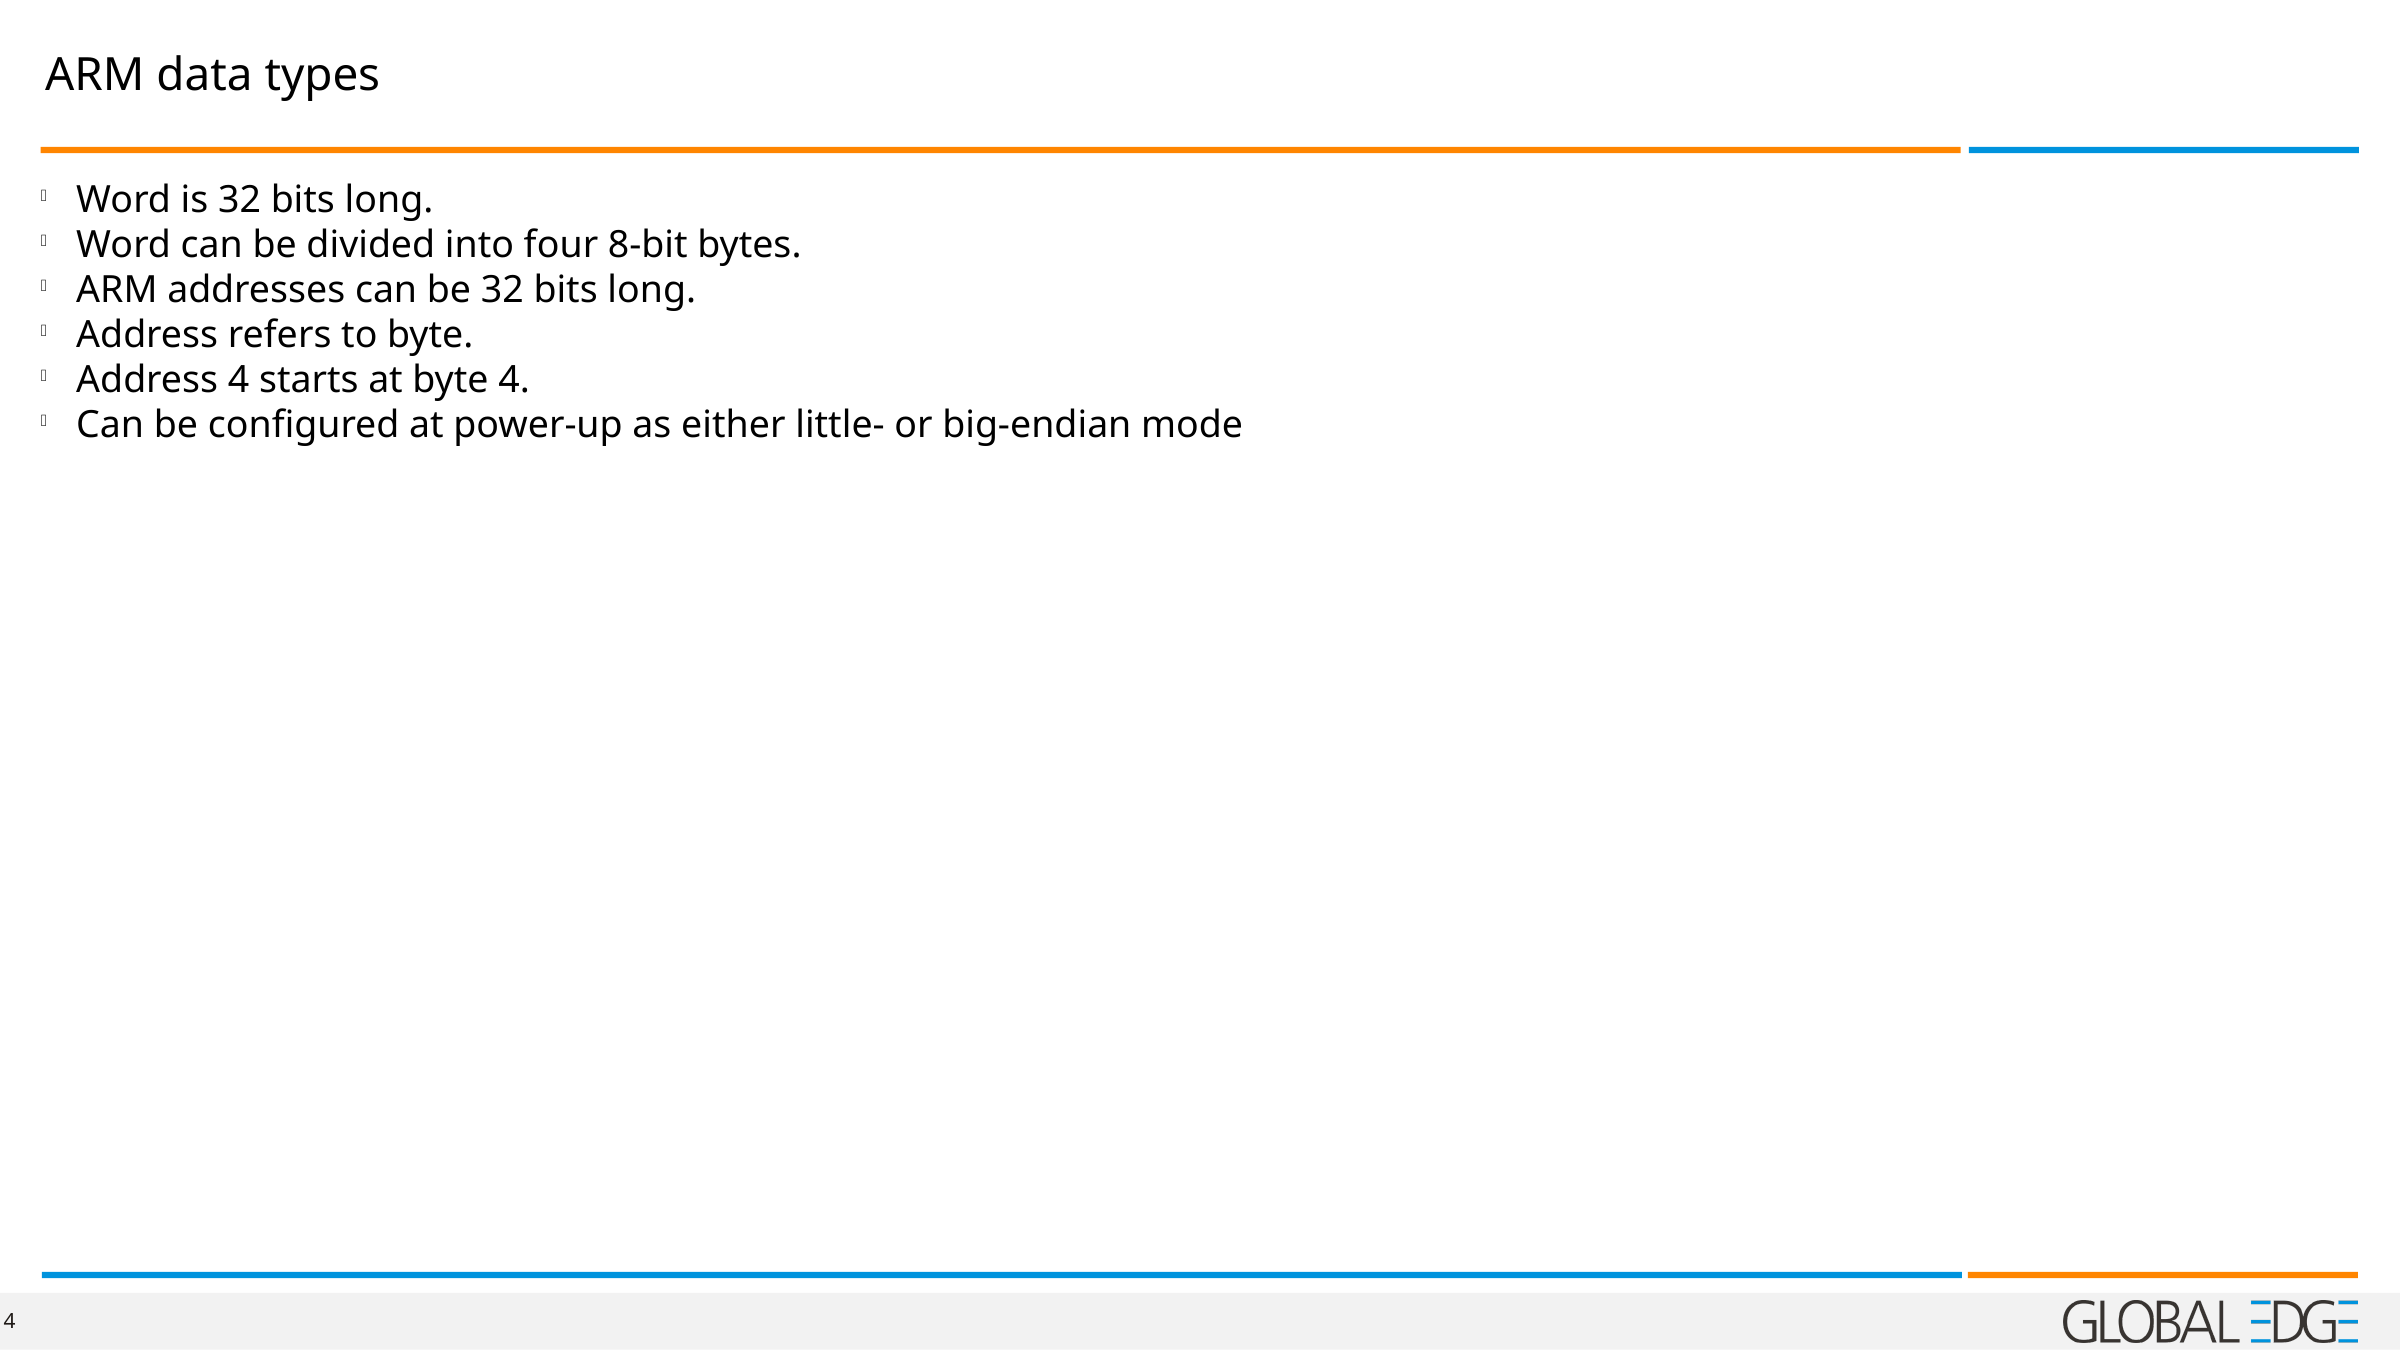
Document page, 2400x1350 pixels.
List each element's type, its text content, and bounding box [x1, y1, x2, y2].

text_box ARM data types [24, 19, 2175, 125]
text_box Word is 32 bits long. Word can be divided into four 8-bit bytes. ARM addresses can be 32 bits long. Address refers to byte. Address 4 starts at byte 4. Can be configured at power-up as either little- or big-endian mode [40, 174, 2358, 1255]
picture [2063, 1300, 2358, 1343]
